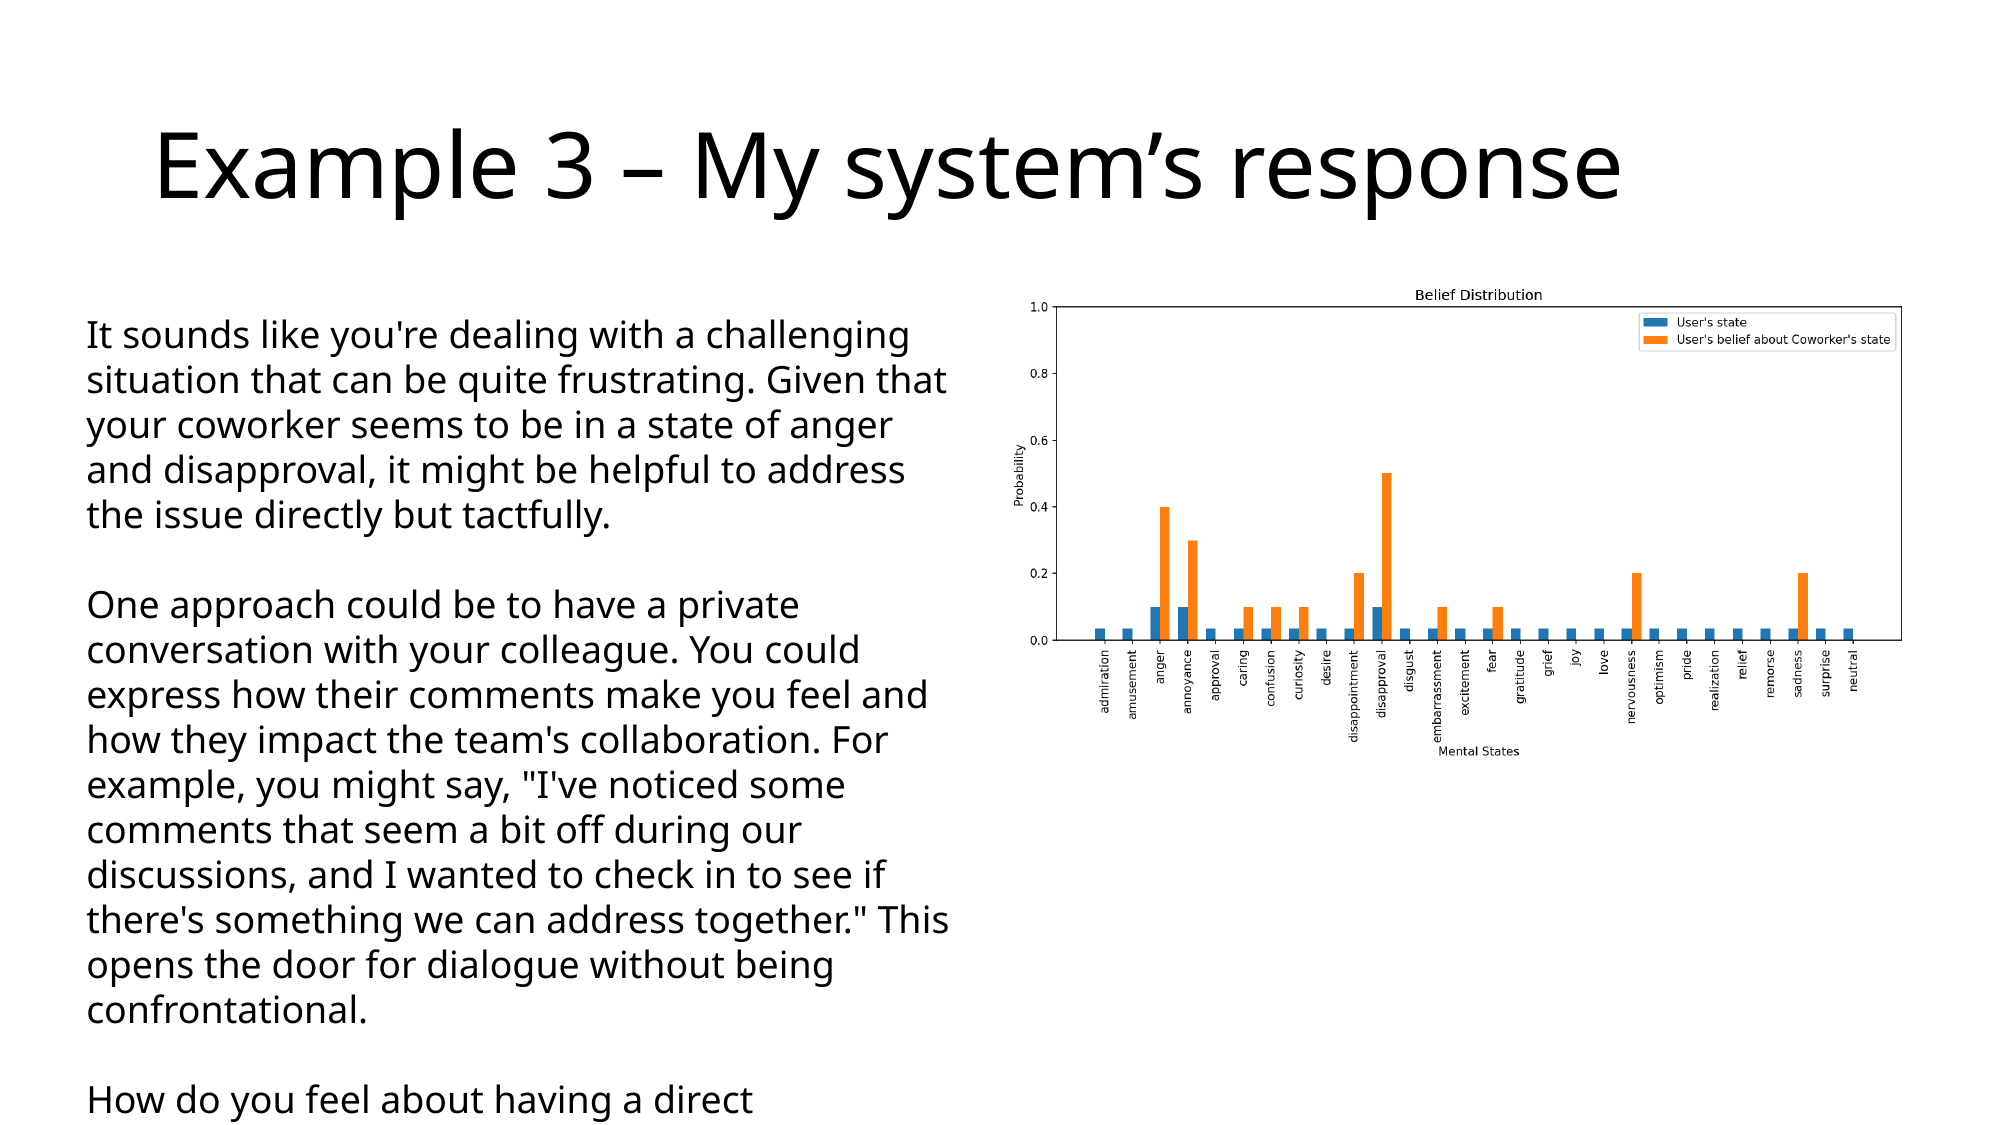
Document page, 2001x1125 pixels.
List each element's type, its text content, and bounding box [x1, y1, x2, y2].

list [999, 276, 1929, 761]
title Example 3 – My system’s response [137, 59, 1863, 278]
text_box It sounds like you're dealing with a challenging situation that can be quite frustrating. Given that your coworker seems to be in a state of anger and disapproval, it might be helpful to address the issue directly but tactfully. One approach could be to have a private conversation with your colleague. You could express how their comments make you feel and how they impact the team's collaboration. For example, you might say, "I've noticed some comments that seem a bit off during our discussions, and I wanted to check in to see if there's something we can address together." This opens the door for dialogue without being confrontational. How do you feel about having a direct conversation with them? Would you be comfortable approaching them in this way? [71, 303, 983, 1125]
